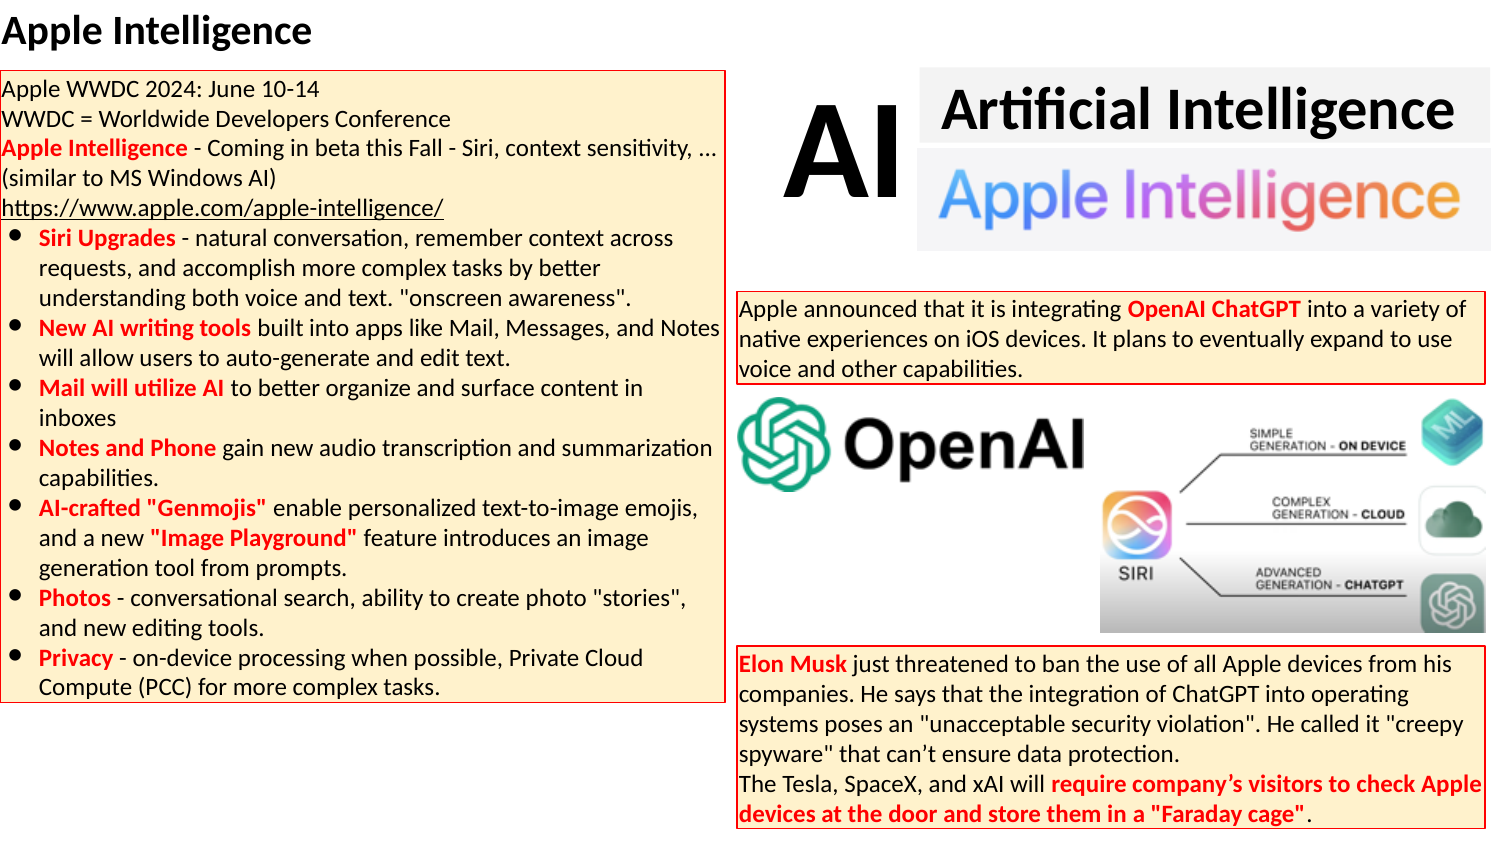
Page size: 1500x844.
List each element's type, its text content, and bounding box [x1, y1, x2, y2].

picture [1100, 397, 1486, 634]
text_box Apple WWDC 2024: June 10-14 WWDC = Worldwide Developers Conference Apple Intelligence - Coming in beta this Fall - Siri, context sensitivity, ... (similar to MS Windows AI) https://www.apple.com/apple-intelligence/ Siri Upgrades - natural conversation, remember context across requests, and accomplish more complex tasks by better understanding both voice and text. "onscreen awareness". New AI writing tools built into apps like Mail, Messages, and Notes will allow users to auto-generate and edit text. Mail will utilize AI to better organize and surface content in inboxes Notes and Phone gain new audio transcription and summarization capabilities. AI-crafted "Genmojis" enable personalized text-to-image emojis, and a new "Image Playground" feature introduces an image generation tool from prompts. Photos - conversational search, ability to create photo "stories", and new editing tools. Privacy - on-device processing when possible, Private Cloud Compute (PCC) for more complex tasks. [0, 70, 726, 703]
text_box Elon Musk just threatened to ban the use of all Apple devices from his companies. He says that the integration of ChatGPT into operating systems poses an "unacceptable security violation". He called it "creepy spyware" that can’t ensure data protection. The Tesla, SpaceX, and xAI will require company’s visitors to check Apple devices at the door and store them in a "Faraday cage". [737, 645, 1485, 829]
text_box Apple announced that it is integrating OpenAI ChatGPT into a variety of native experiences on iOS devices. It plans to eventually expand to use voice and other capabilities. [737, 291, 1485, 385]
picture [916, 148, 1491, 251]
text_box AI [781, 54, 944, 228]
text_box Apple Intelligence [0, 1, 402, 55]
text_box Artificial Intelligence [944, 67, 1491, 143]
picture [736, 397, 1084, 492]
